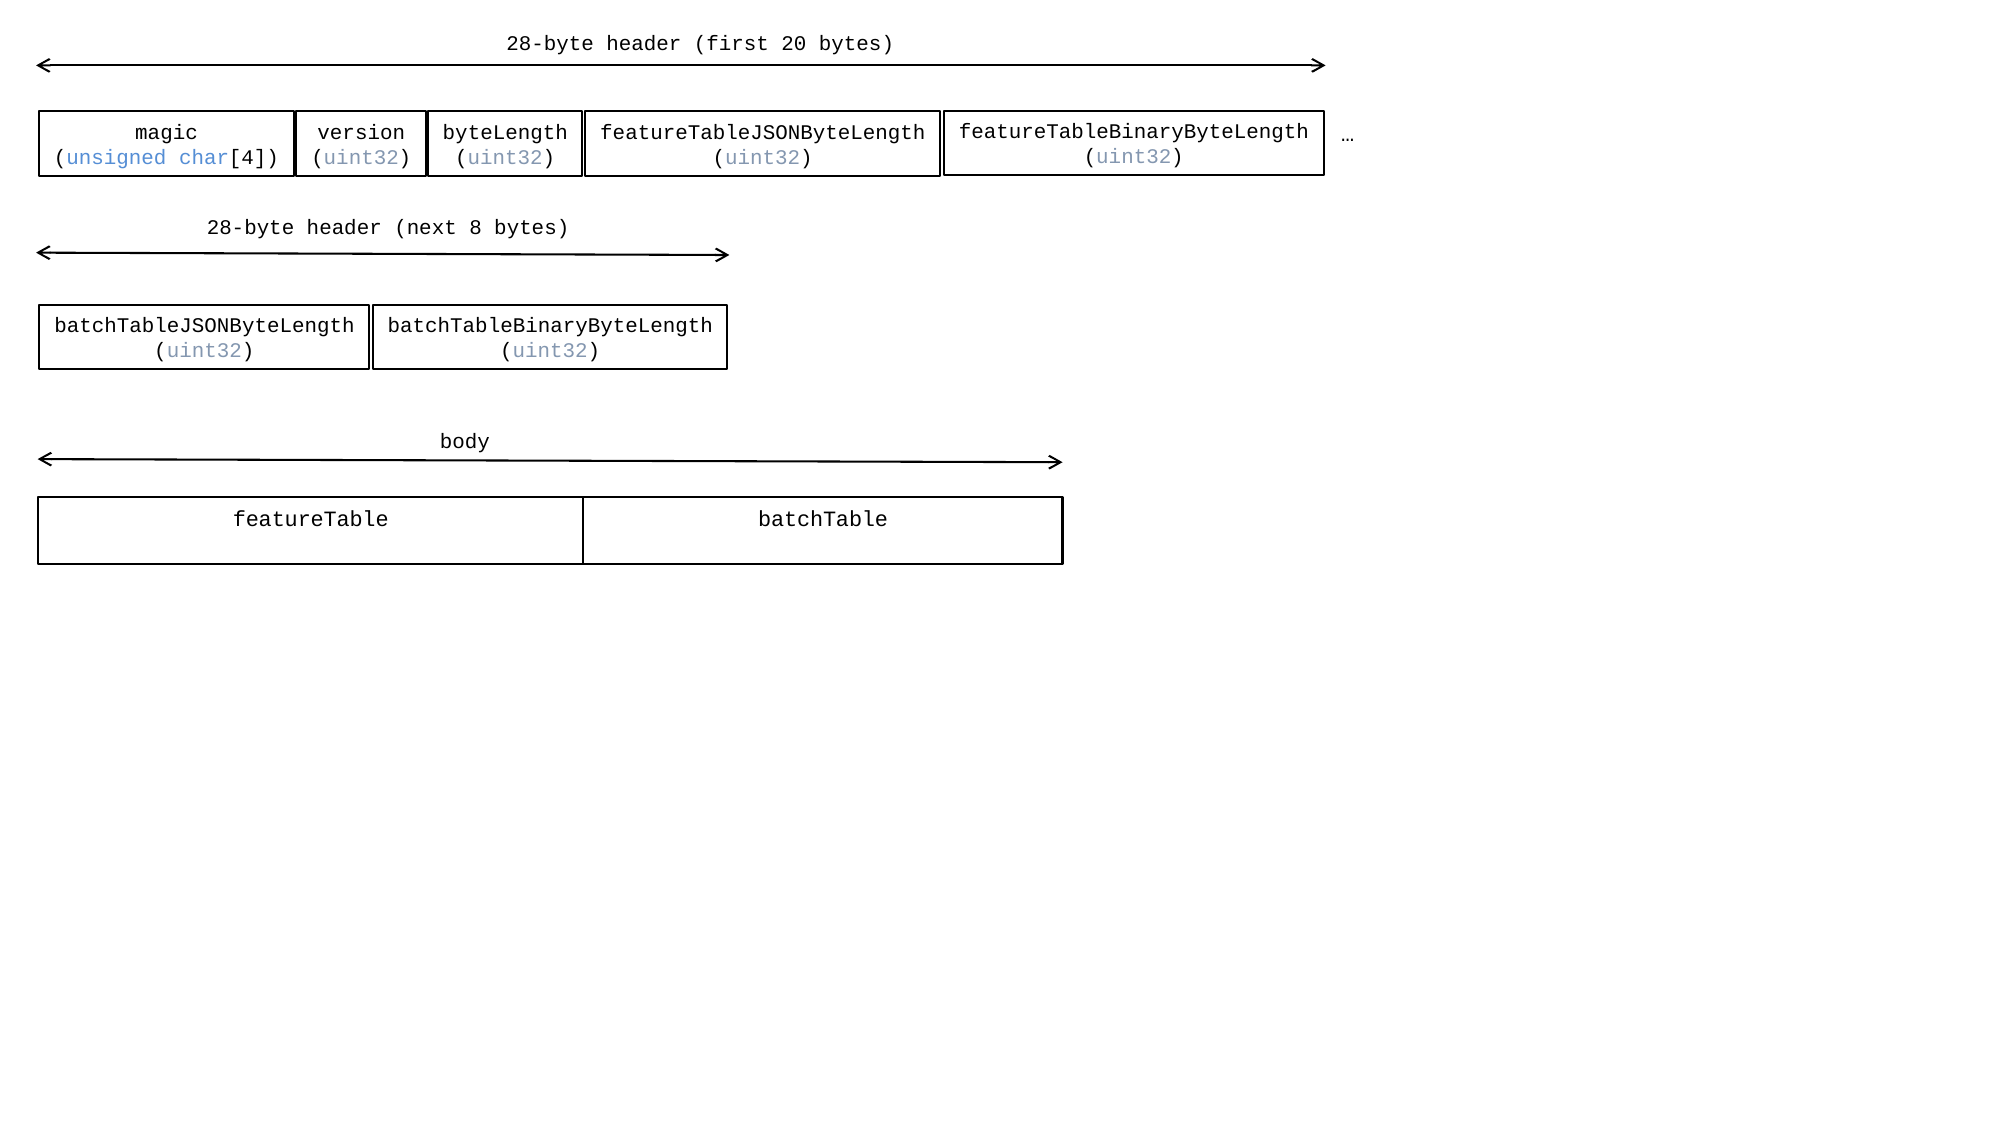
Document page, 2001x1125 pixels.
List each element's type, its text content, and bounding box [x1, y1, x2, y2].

text_box featureTable [38, 497, 584, 565]
text_box magic (unsigned char[4]) [39, 110, 294, 176]
text_box 28-byte header (next 8 bytes) [192, 206, 585, 246]
text_box batchTable [584, 497, 1063, 565]
text_box byteLength (uint32) [427, 110, 583, 176]
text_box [37, 459, 1063, 463]
text_box body [424, 420, 505, 459]
text_box batchTableJSONByteLength (uint32) [39, 304, 370, 370]
text_box … [1326, 112, 1369, 180]
text_box featureTableBinaryByteLength (uint32) [943, 110, 1324, 176]
text_box featureTableJSONByteLength (uint32) [585, 110, 940, 176]
text_box 28-byte header (first 20 bytes) [491, 22, 909, 62]
text_box version (uint32) [296, 110, 427, 176]
text_box batchTableBinaryByteLength (uint32) [372, 304, 728, 370]
